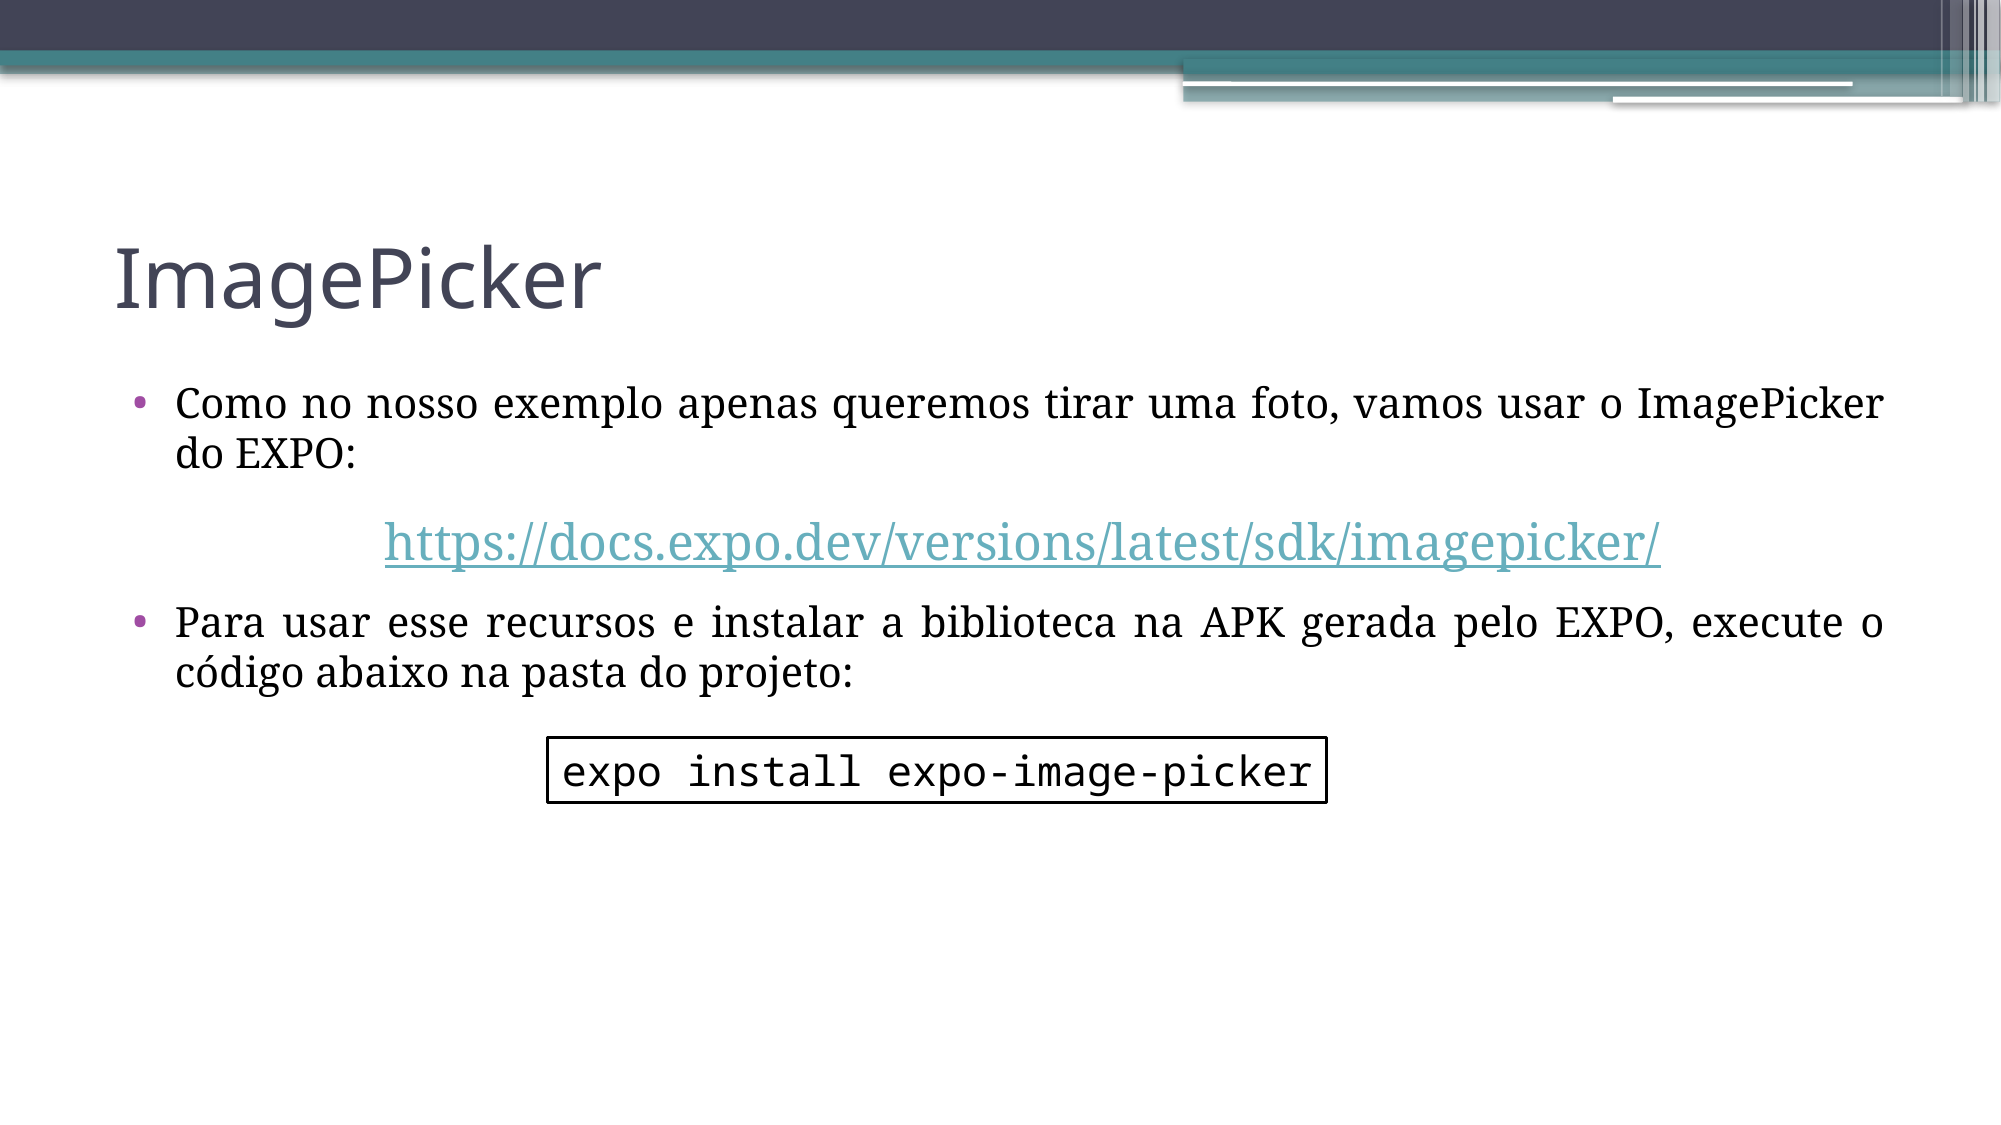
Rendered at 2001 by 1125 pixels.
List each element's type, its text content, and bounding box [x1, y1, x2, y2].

list Como no nosso exemplo apenas queremos tirar uma foto, vamos usar o ImagePicker do EXPO: Para usar esse recursos e instalar a biblioteca na APK gerada pelo EXPO, execute o código abaixo na pasta do projeto: [99, 368, 1900, 1094]
text_box expo install expo-image-picker [546, 736, 1328, 804]
text_box https://docs.expo.dev/versions/latest/sdk/imagepicker/ [370, 503, 1676, 587]
title ImagePicker [99, 187, 1900, 363]
